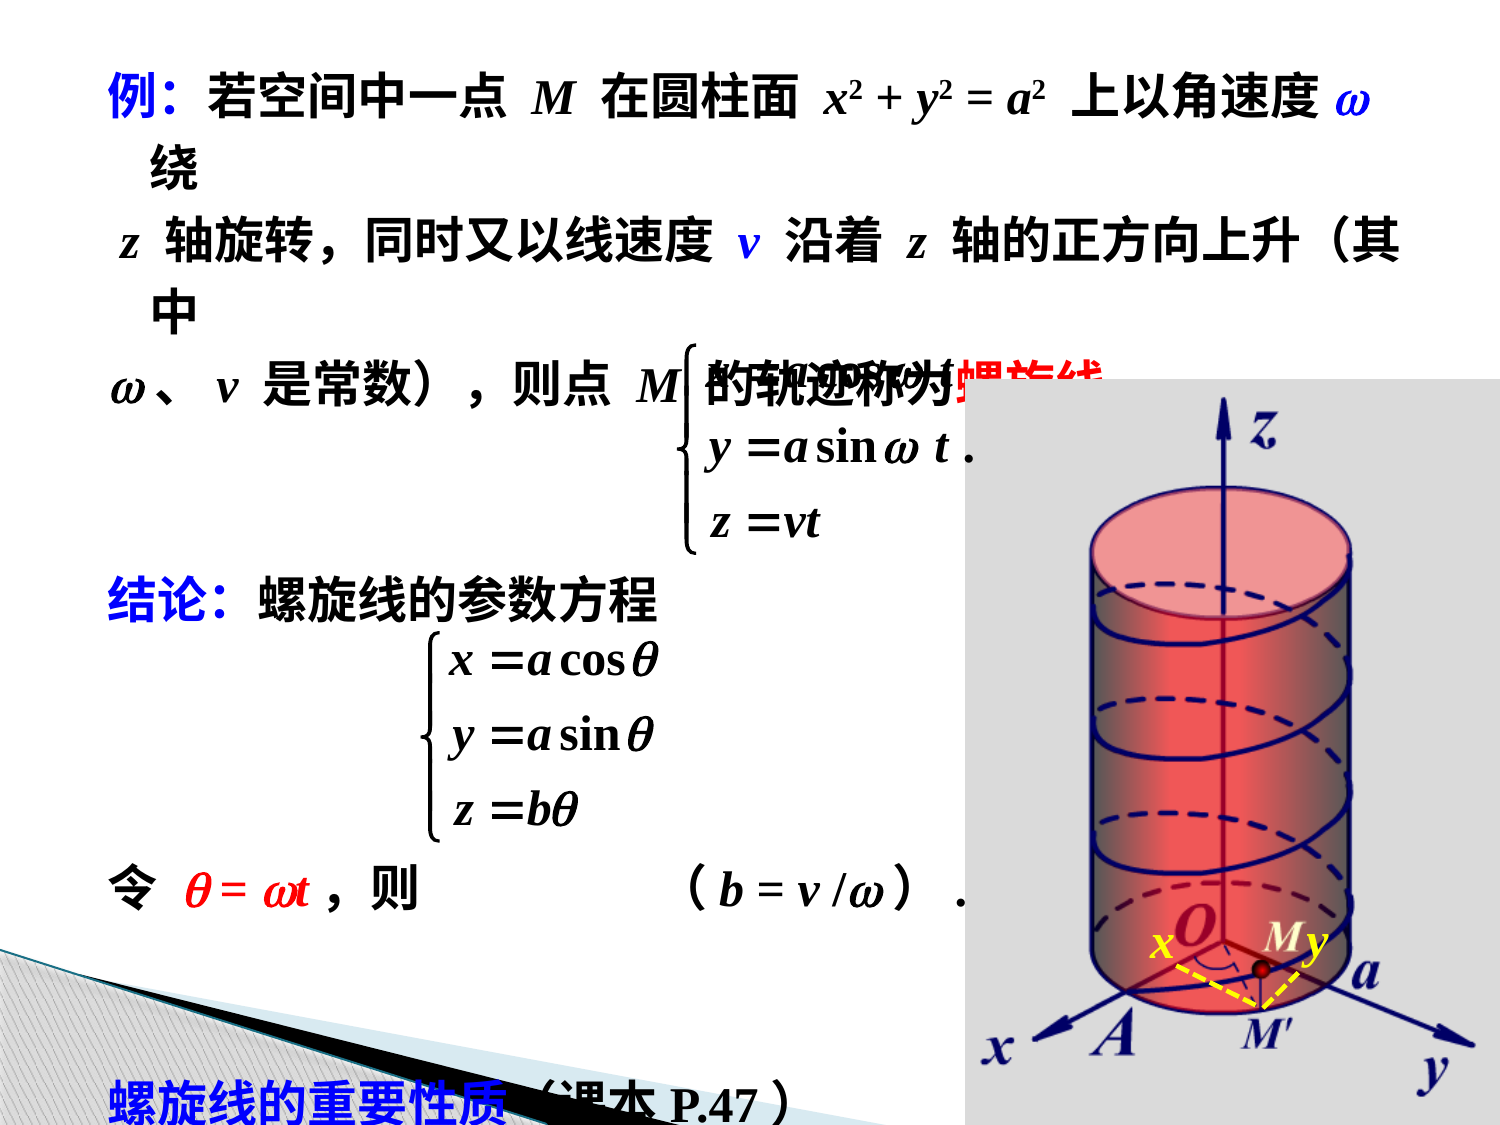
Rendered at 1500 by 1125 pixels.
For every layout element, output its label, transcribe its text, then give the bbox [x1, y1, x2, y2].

list 例：若空间中一点 M 在圆柱面 x2 + y2 = a2 上以角速度w 绕 z 轴旋转，同时又以线速度 v 沿着 z 轴的正方向上升（其中 w、v 是常数），则点 M 的轨迹称为螺旋线． 结论：螺旋线的参数方程 令 q = wt，则 （b = v /w）. 螺旋线的重要性质（课本P.47） [74, 44, 1426, 1125]
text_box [409, 620, 669, 851]
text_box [1134, 899, 1345, 1009]
picture [965, 379, 1500, 1125]
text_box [666, 333, 984, 563]
